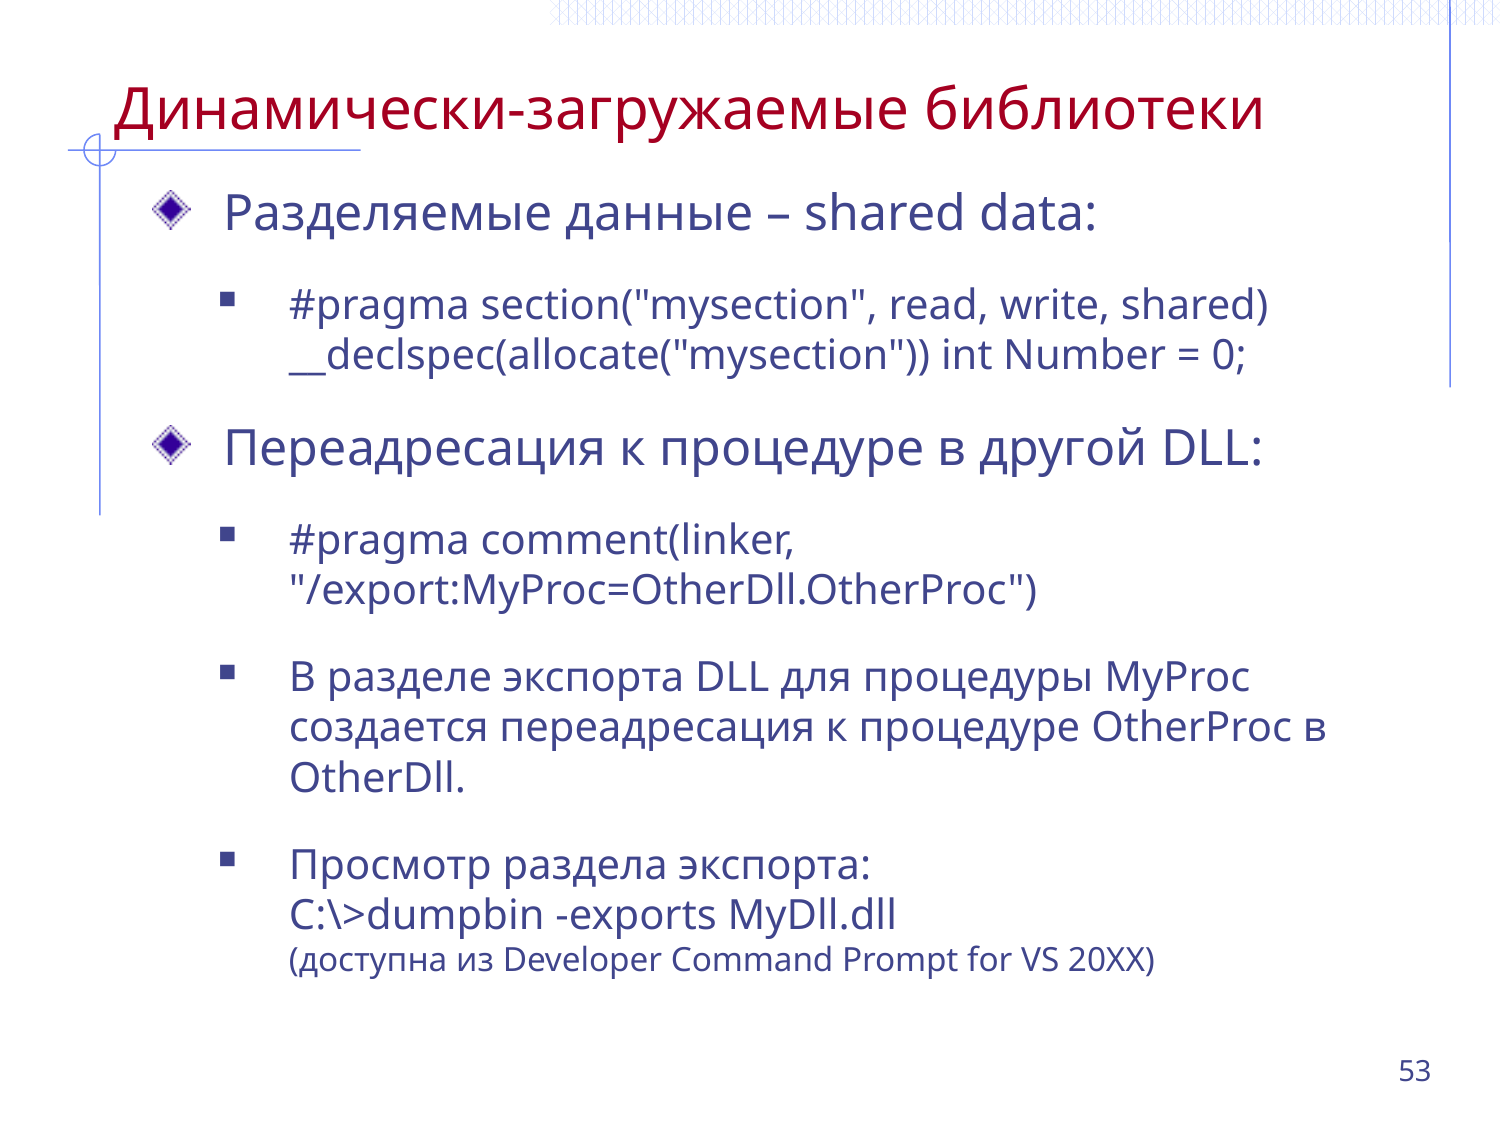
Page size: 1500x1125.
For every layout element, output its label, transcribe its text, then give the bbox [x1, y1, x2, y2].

picture [152, 190, 191, 230]
picture [152, 425, 191, 465]
slide_number 53 [1074, 1025, 1447, 1100]
title Динамически-загружаемые библиотеки [99, 50, 1375, 149]
list Разделяемые данные – shared data: #pragma section("mysection", read, write, shared) __declspec(allocate("mysection")) int Number = 0; Переадресация к процедуре в другой DLL: #pragma comment(linker, "/export:MyProc=OtherDll.OtherProc") В разделе экспорта DLL для процедуры MyProc создается переадресация к процедуре OtherProc в OtherDll. Просмотр раздела экспорта: C:\>dumpbin -exports MyDll.dll (доступна из Developer Command Prompt for VS 20XX) [137, 172, 1436, 1083]
